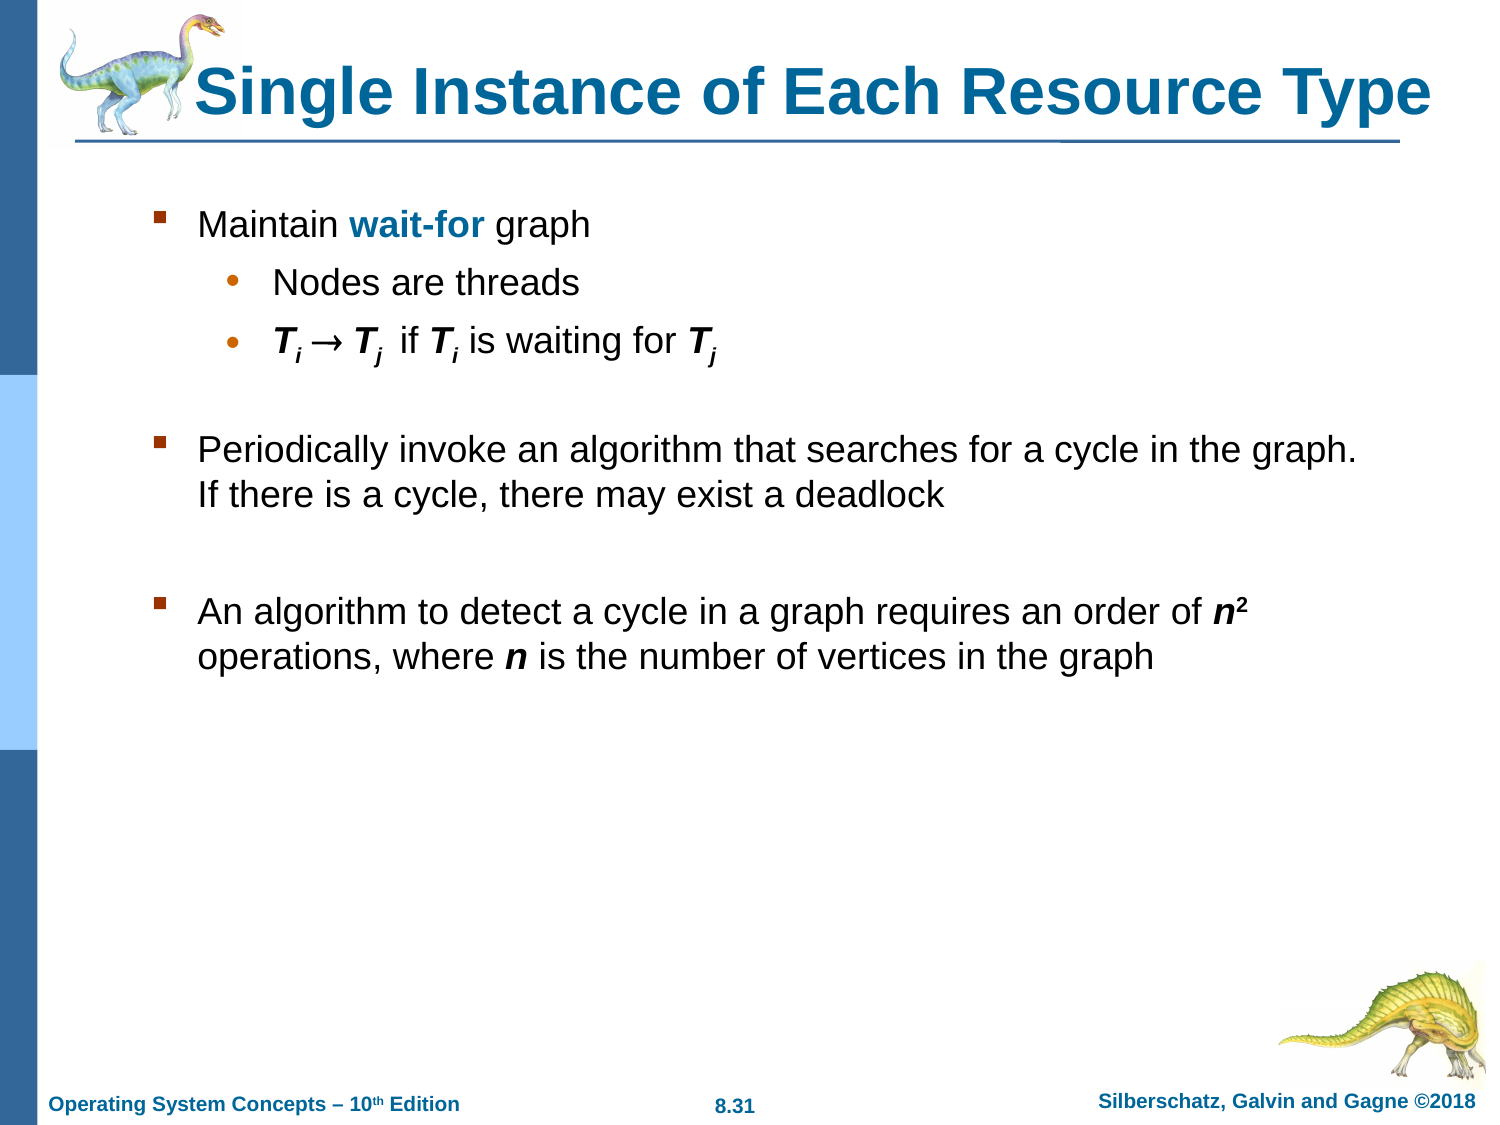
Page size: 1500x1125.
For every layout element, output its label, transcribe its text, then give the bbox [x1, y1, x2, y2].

picture [46, 0, 243, 149]
title Single Instance of Each Resource Type [176, 0, 1452, 136]
picture [1275, 959, 1486, 1090]
list Maintain wait-for graph Nodes are threads Ti  Tj if Ti is waiting for Tj Periodically invoke an algorithm that searches for a cycle in the graph. If there is a cycle, there may exist a deadlock An algorithm to detect a cycle in a graph requires an order of n2 operations, where n is the number of vertices in the graph [135, 192, 1380, 933]
